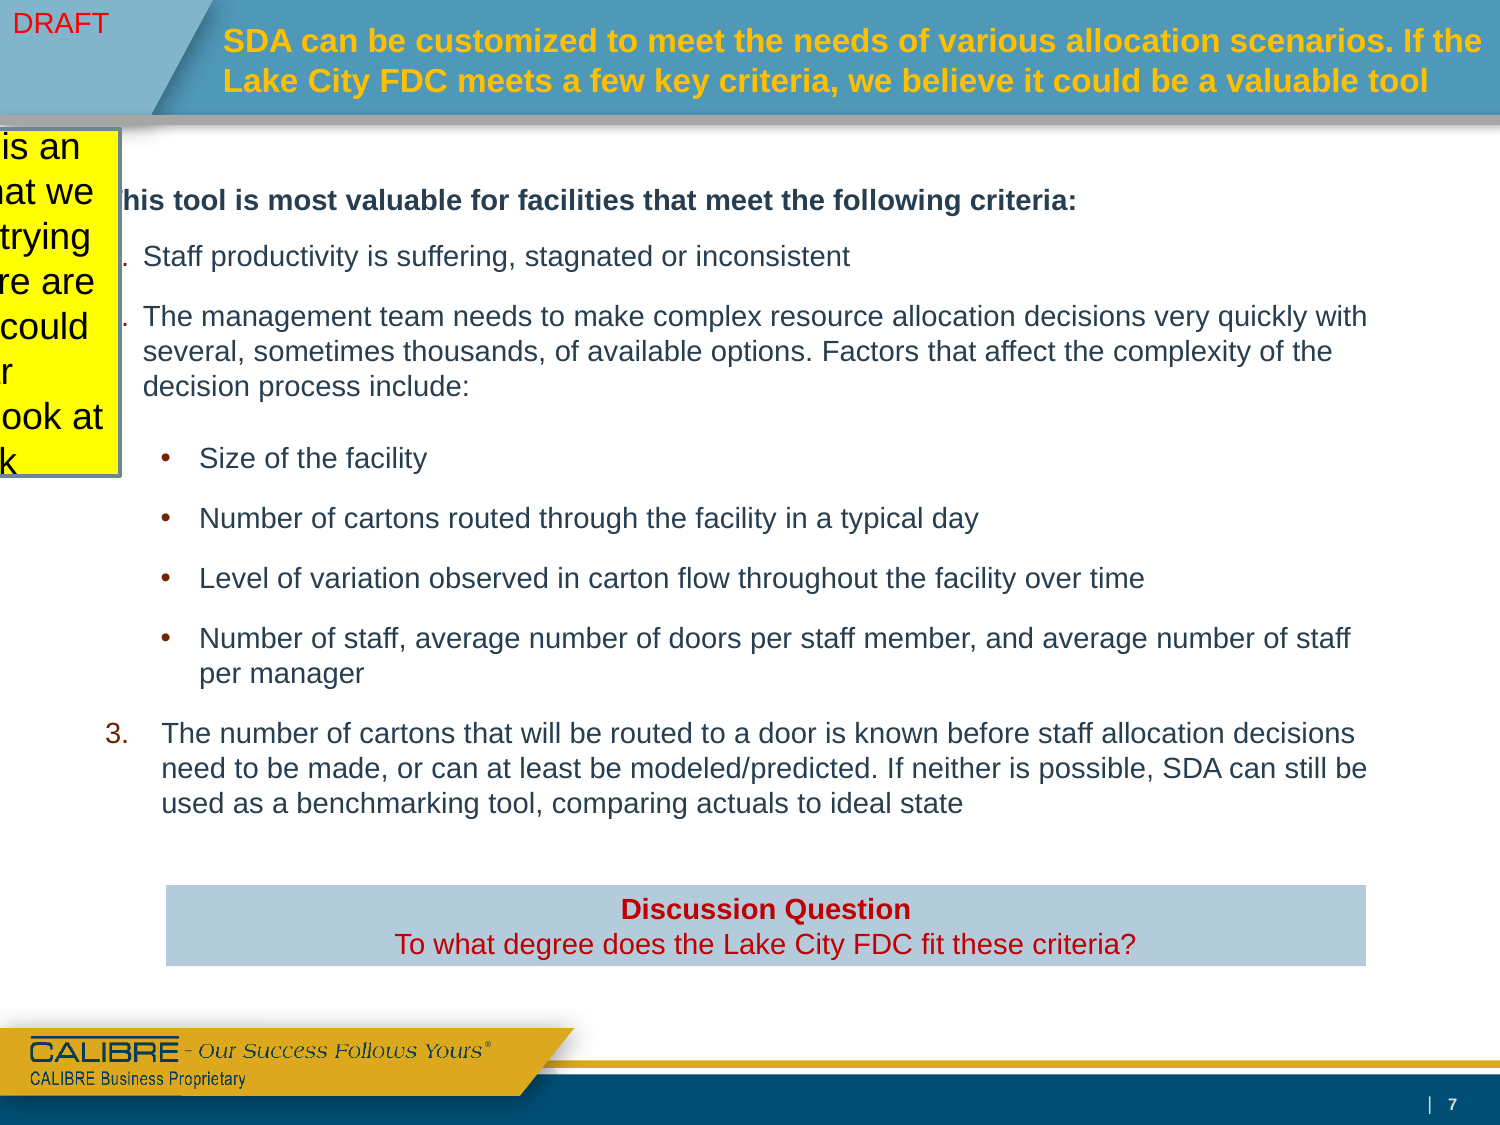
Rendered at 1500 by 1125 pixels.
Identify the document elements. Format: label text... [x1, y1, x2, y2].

text_box Re-message to: here is an example product of what we can do vs necessarily trying to sell this product. Here are some other things we could do that use similar approaches (inbound) look at slide from old deck [0, 127, 122, 478]
picture [192, 1039, 491, 1062]
list This tool is most valuable for facilities that meet the following criteria: Staff productivity is suffering, stagnated or inconsistent The management team needs to make complex resource allocation decisions very quickly with several, sometimes thousands, of available options. Factors that affect the complexity of the decision process include: Size of the facility Number of cartons routed through the facility in a typical day Level of variation observed in carton flow throughout the facility over time Number of staff, average number of doors per staff member, and average number of staff per manager The number of cartons that will be routed to a door is known before staff allocation decisions need to be made, or can at least be modeled/predicted. If neither is possible, SDA can still be used as a benchmarking tool, comparing actuals to ideal state [89, 174, 1409, 848]
picture [28, 1036, 180, 1068]
title SDA can be customized to meet the needs of various allocation scenarios. If the Lake City FDC meets a few key criteria, we believe it could be a valuable tool [207, 9, 1500, 109]
text_box Discussion Question To what degree does the Lake City FDC fit these criteria? [164, 883, 1368, 968]
picture [30, 1070, 246, 1090]
